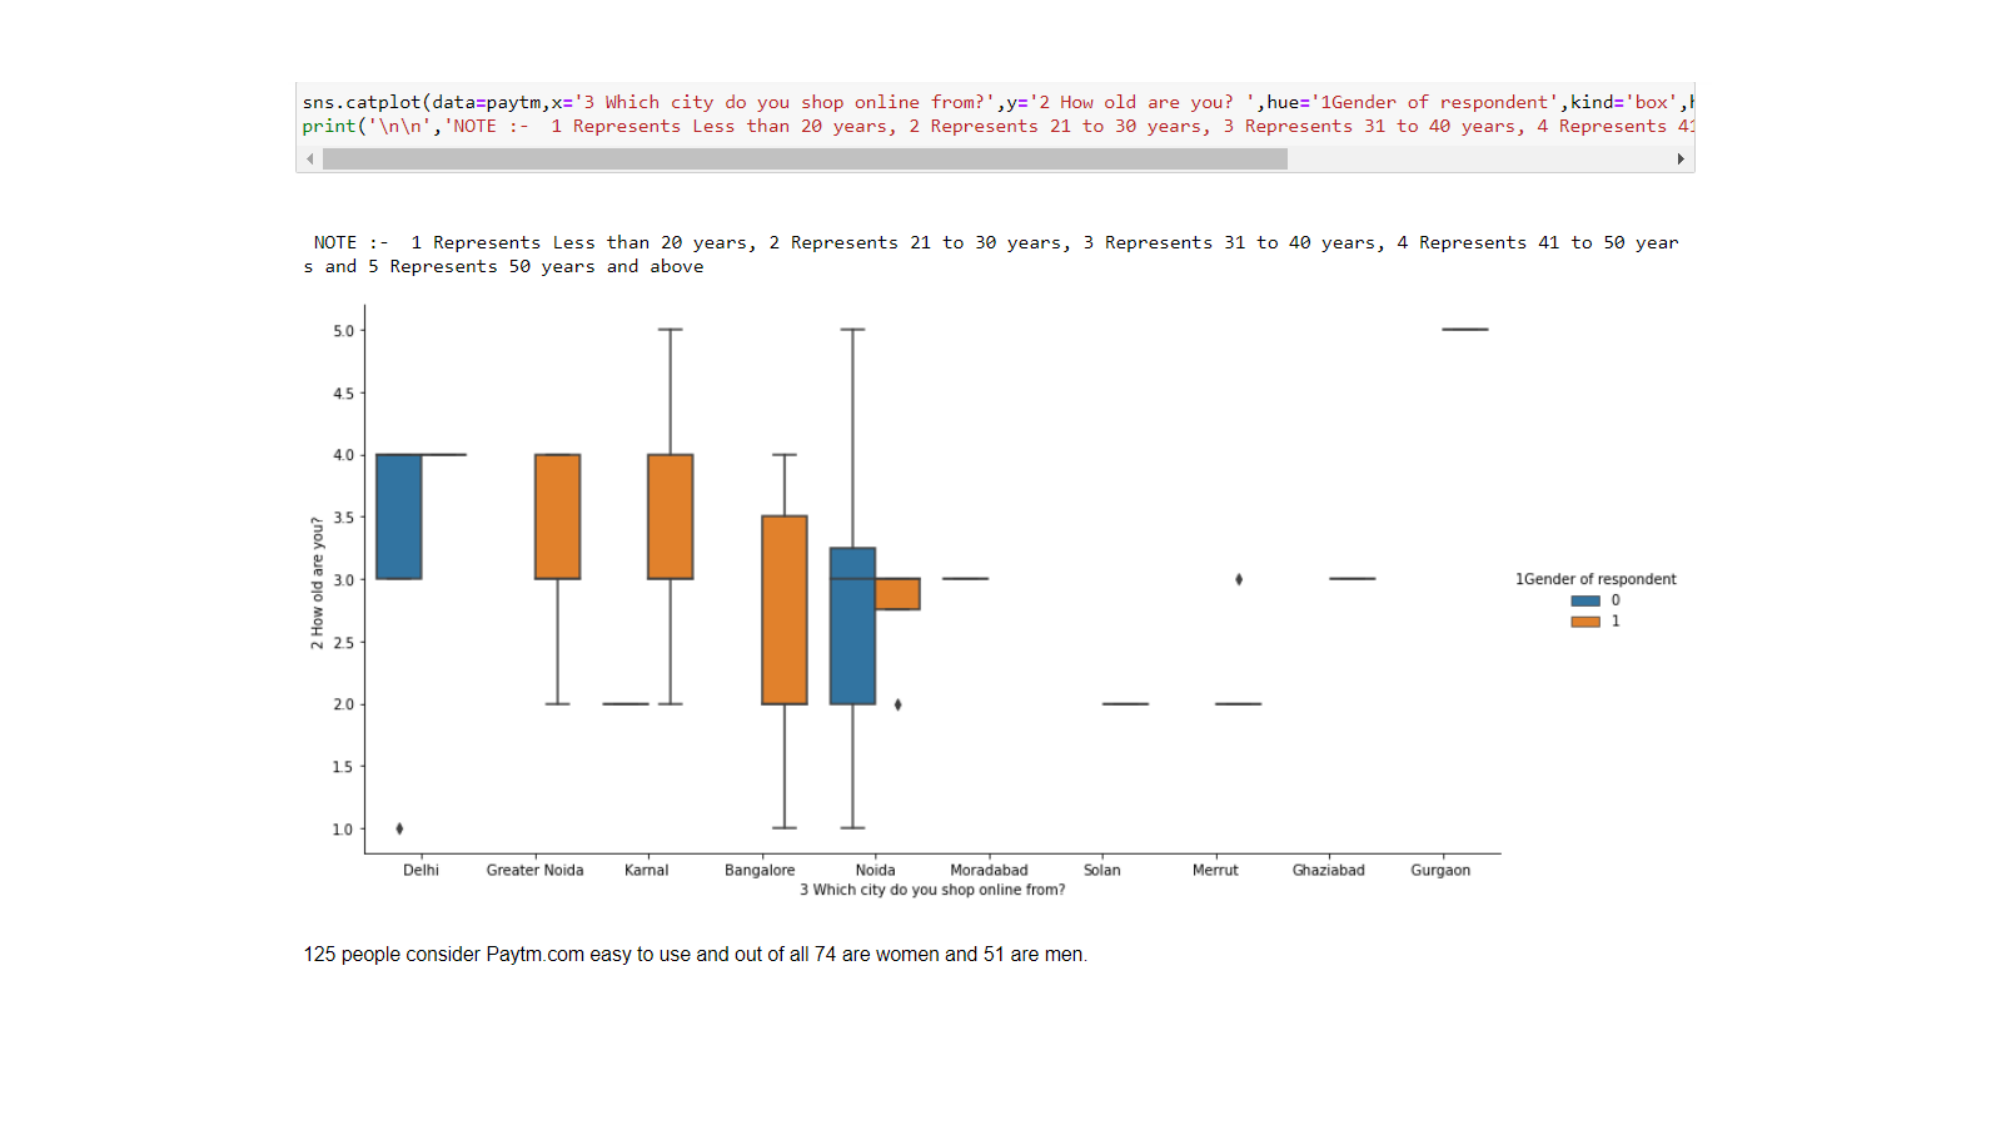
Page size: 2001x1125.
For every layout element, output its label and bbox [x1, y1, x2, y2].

list [288, 82, 1712, 975]
